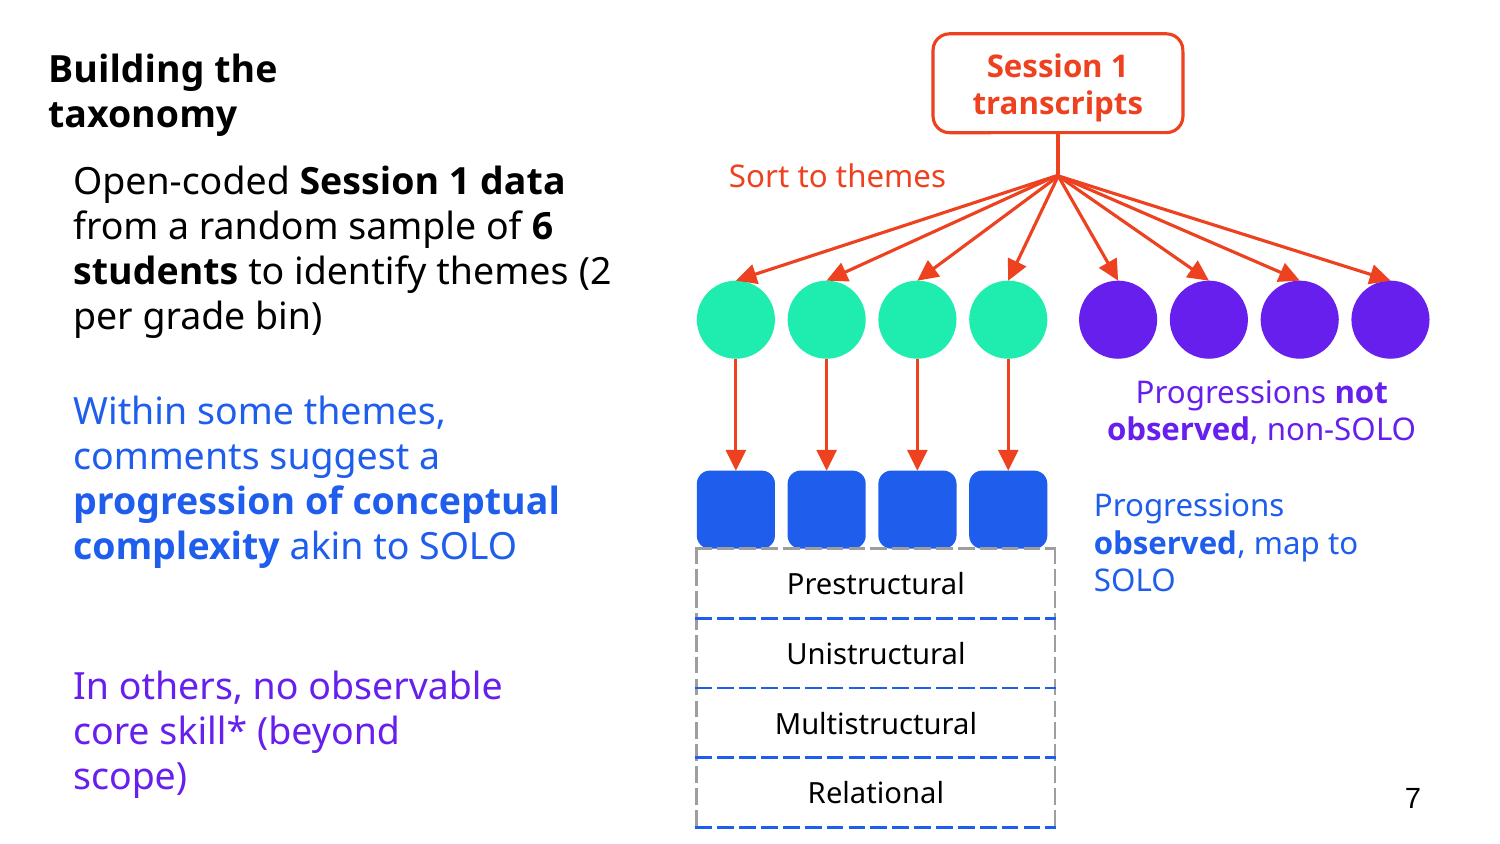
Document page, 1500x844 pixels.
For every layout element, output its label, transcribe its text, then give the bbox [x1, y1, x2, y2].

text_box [735, 176, 822, 281]
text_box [696, 358, 1048, 549]
text_box [1351, 280, 1430, 357]
slide_number 7 [1389, 764, 1480, 830]
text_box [1008, 176, 1051, 281]
text_box Session 1 transcripts [933, 33, 1183, 133]
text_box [917, 176, 1005, 281]
table_header Prestructural [697, 550, 1055, 618]
table_cell Relational [697, 758, 1055, 827]
text_box [1260, 288, 1339, 357]
text_box [1079, 289, 1158, 357]
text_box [1057, 175, 1391, 281]
list In others, no observable core skill* (beyond scope) [58, 646, 532, 773]
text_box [826, 174, 918, 281]
text_box [969, 290, 1048, 357]
table_cell Multistructural [697, 688, 1055, 758]
text_box [787, 289, 866, 357]
list Progressions observed, map to SOLO [1079, 470, 1447, 570]
list Open-coded Session 1 data from a random sample of 6 students to identify themes (2 per grade bin) [58, 141, 648, 315]
list Progressions not observed, non-SOLO [1059, 357, 1464, 426]
text_box [696, 281, 775, 357]
list Building the taxonomy [33, 30, 478, 123]
table_cell Unistructural [697, 618, 1055, 688]
text_box [1169, 289, 1248, 357]
list Within some themes, comments suggest a progression of conceptual complexity akin to SOLO [58, 372, 594, 589]
text_box [878, 290, 957, 357]
list Sort to themes [706, 141, 970, 210]
